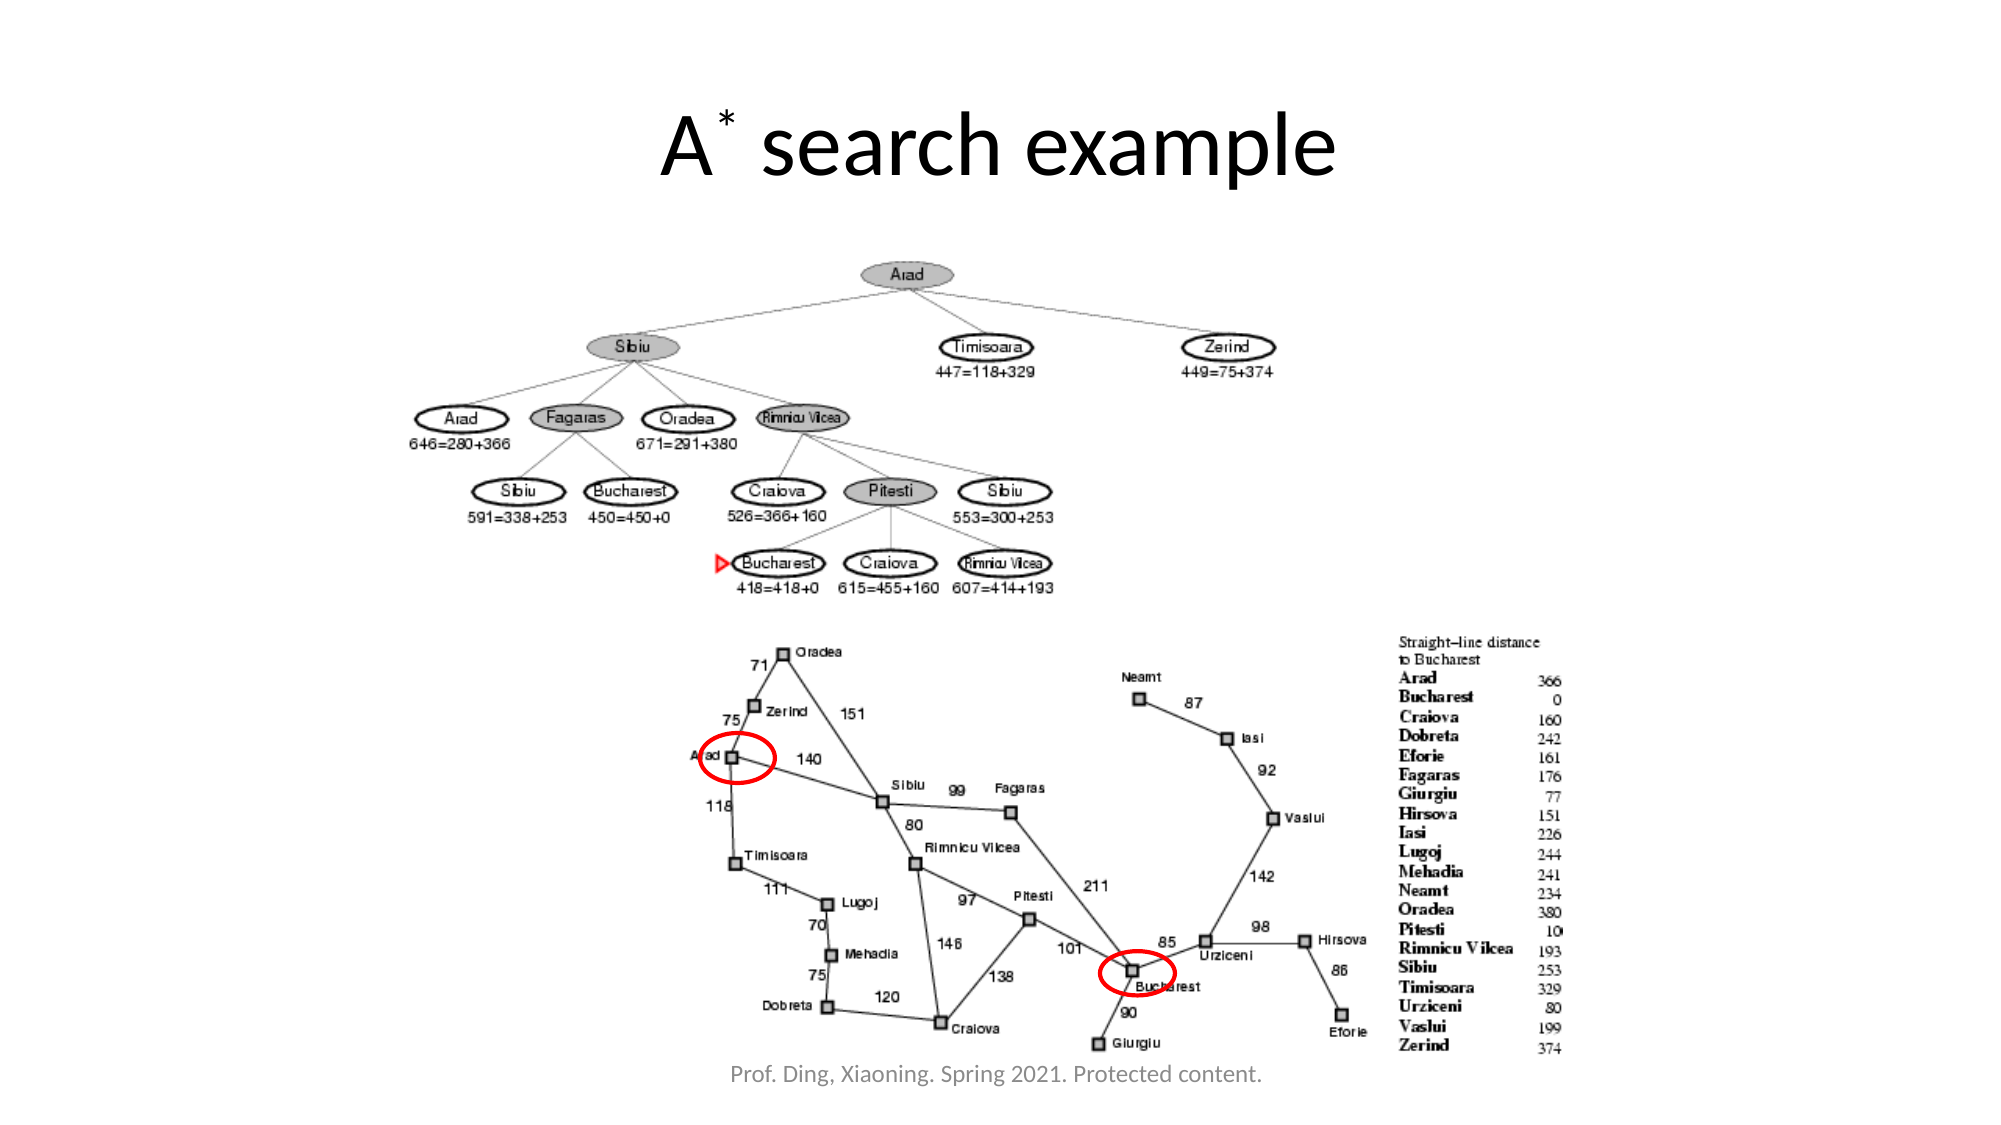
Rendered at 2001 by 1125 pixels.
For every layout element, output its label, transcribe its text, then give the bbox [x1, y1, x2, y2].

picture [399, 249, 1288, 615]
title A* search example [99, 45, 1900, 233]
footer Prof. Ding, Xiaoning. Spring 2021. Protected content. [683, 1066, 1317, 1103]
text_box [687, 632, 1563, 1063]
